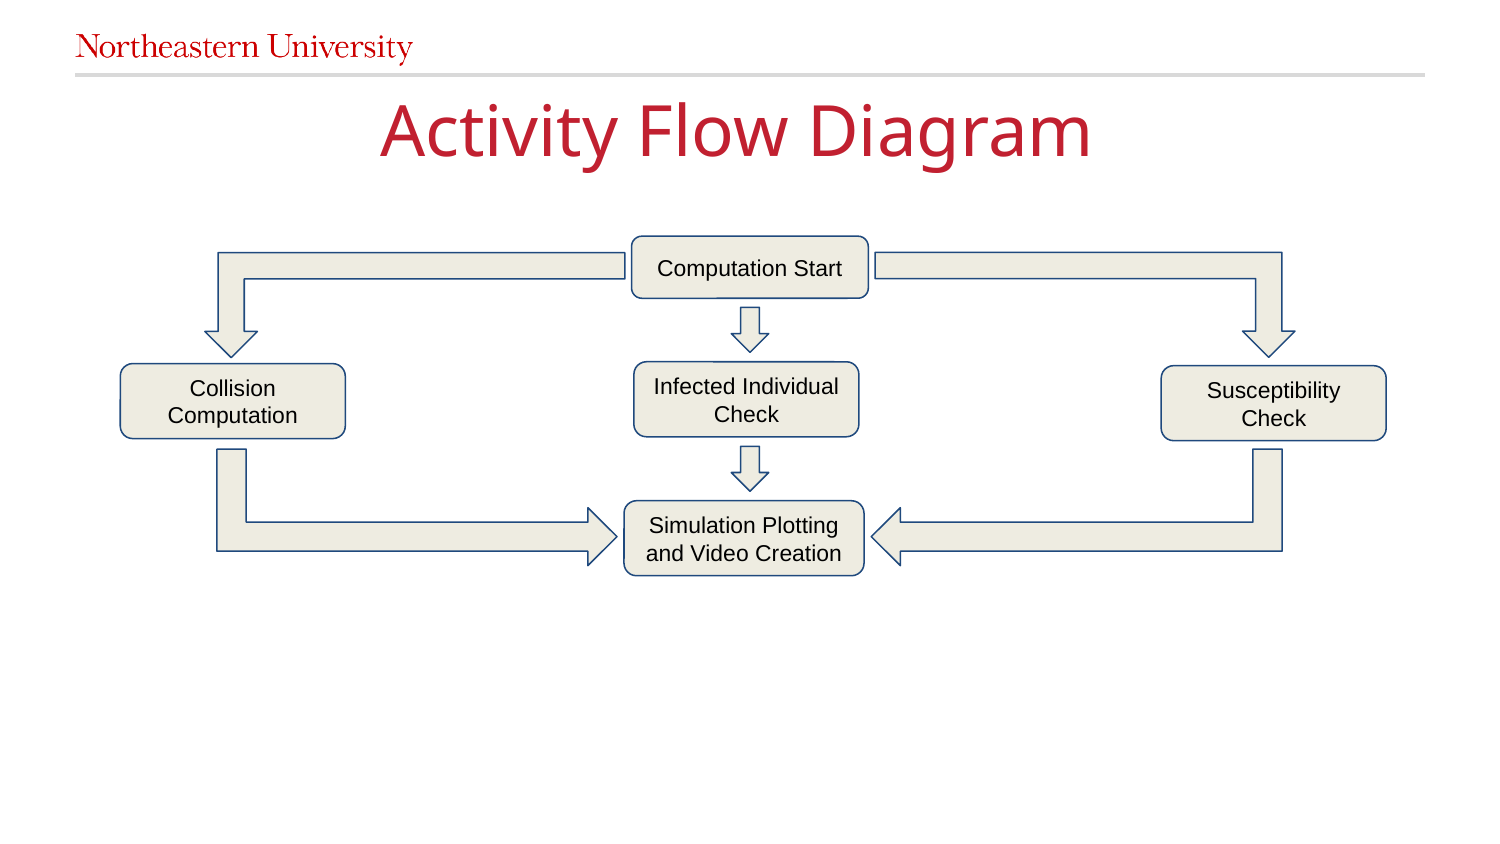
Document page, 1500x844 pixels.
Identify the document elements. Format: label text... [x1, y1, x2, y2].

text_box [216, 449, 618, 566]
text_box Collision Computation [120, 363, 346, 439]
text_box Simulation Plotting and Video Creation [623, 500, 865, 576]
text_box Infected Individual Check [633, 361, 859, 437]
text_box Susceptibility Check [1161, 365, 1387, 441]
title Activity Flow Diagram [62, 78, 1413, 184]
text_box Computation Start [631, 236, 869, 299]
text_box [731, 446, 769, 492]
text_box [871, 449, 1283, 566]
text_box [875, 252, 1296, 358]
picture [75, 33, 413, 66]
text_box [204, 252, 625, 358]
text_box [731, 307, 769, 353]
